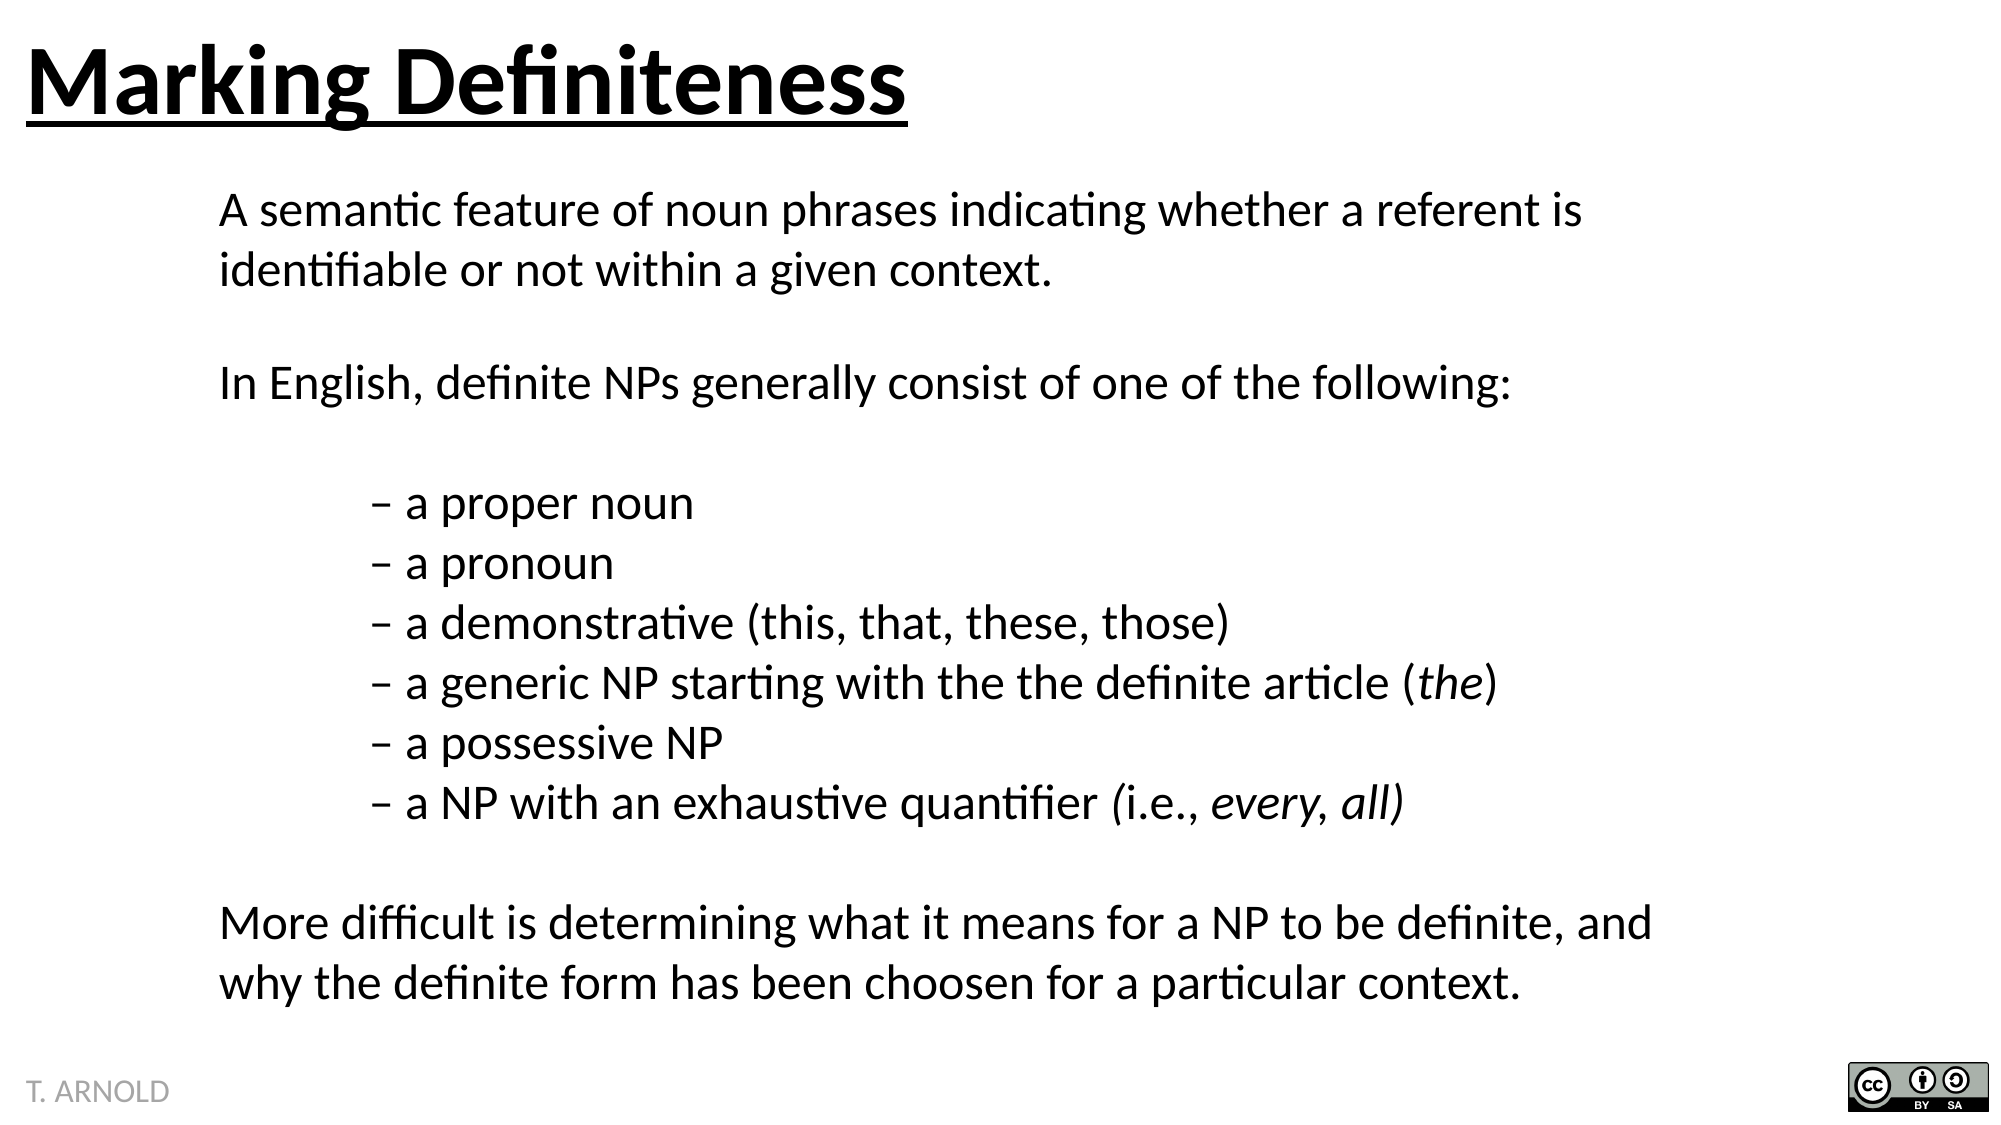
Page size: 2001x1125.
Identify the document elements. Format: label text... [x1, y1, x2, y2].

text_box A semantic feature of noun phrases indicating whether a referent is identifiable or not within a given context. [204, 168, 1745, 304]
text_box In English, definite NPs generally consist of one of the following: – a proper noun – a pronoun – a demonstrative (this, that, these, those) – a generic NP starting with the the definite article (the) – a possessive NP – a NP with an exhaustive quantifier (i.e., every, all) More difficult is determining what it means for a NP to be definite, and why the definite form has been choosen for a particular context. [204, 342, 1745, 1018]
picture [1848, 1062, 1989, 1112]
text_box Marking Definiteness [11, 7, 1220, 142]
text_box T. ARNOLD [11, 1062, 673, 1117]
